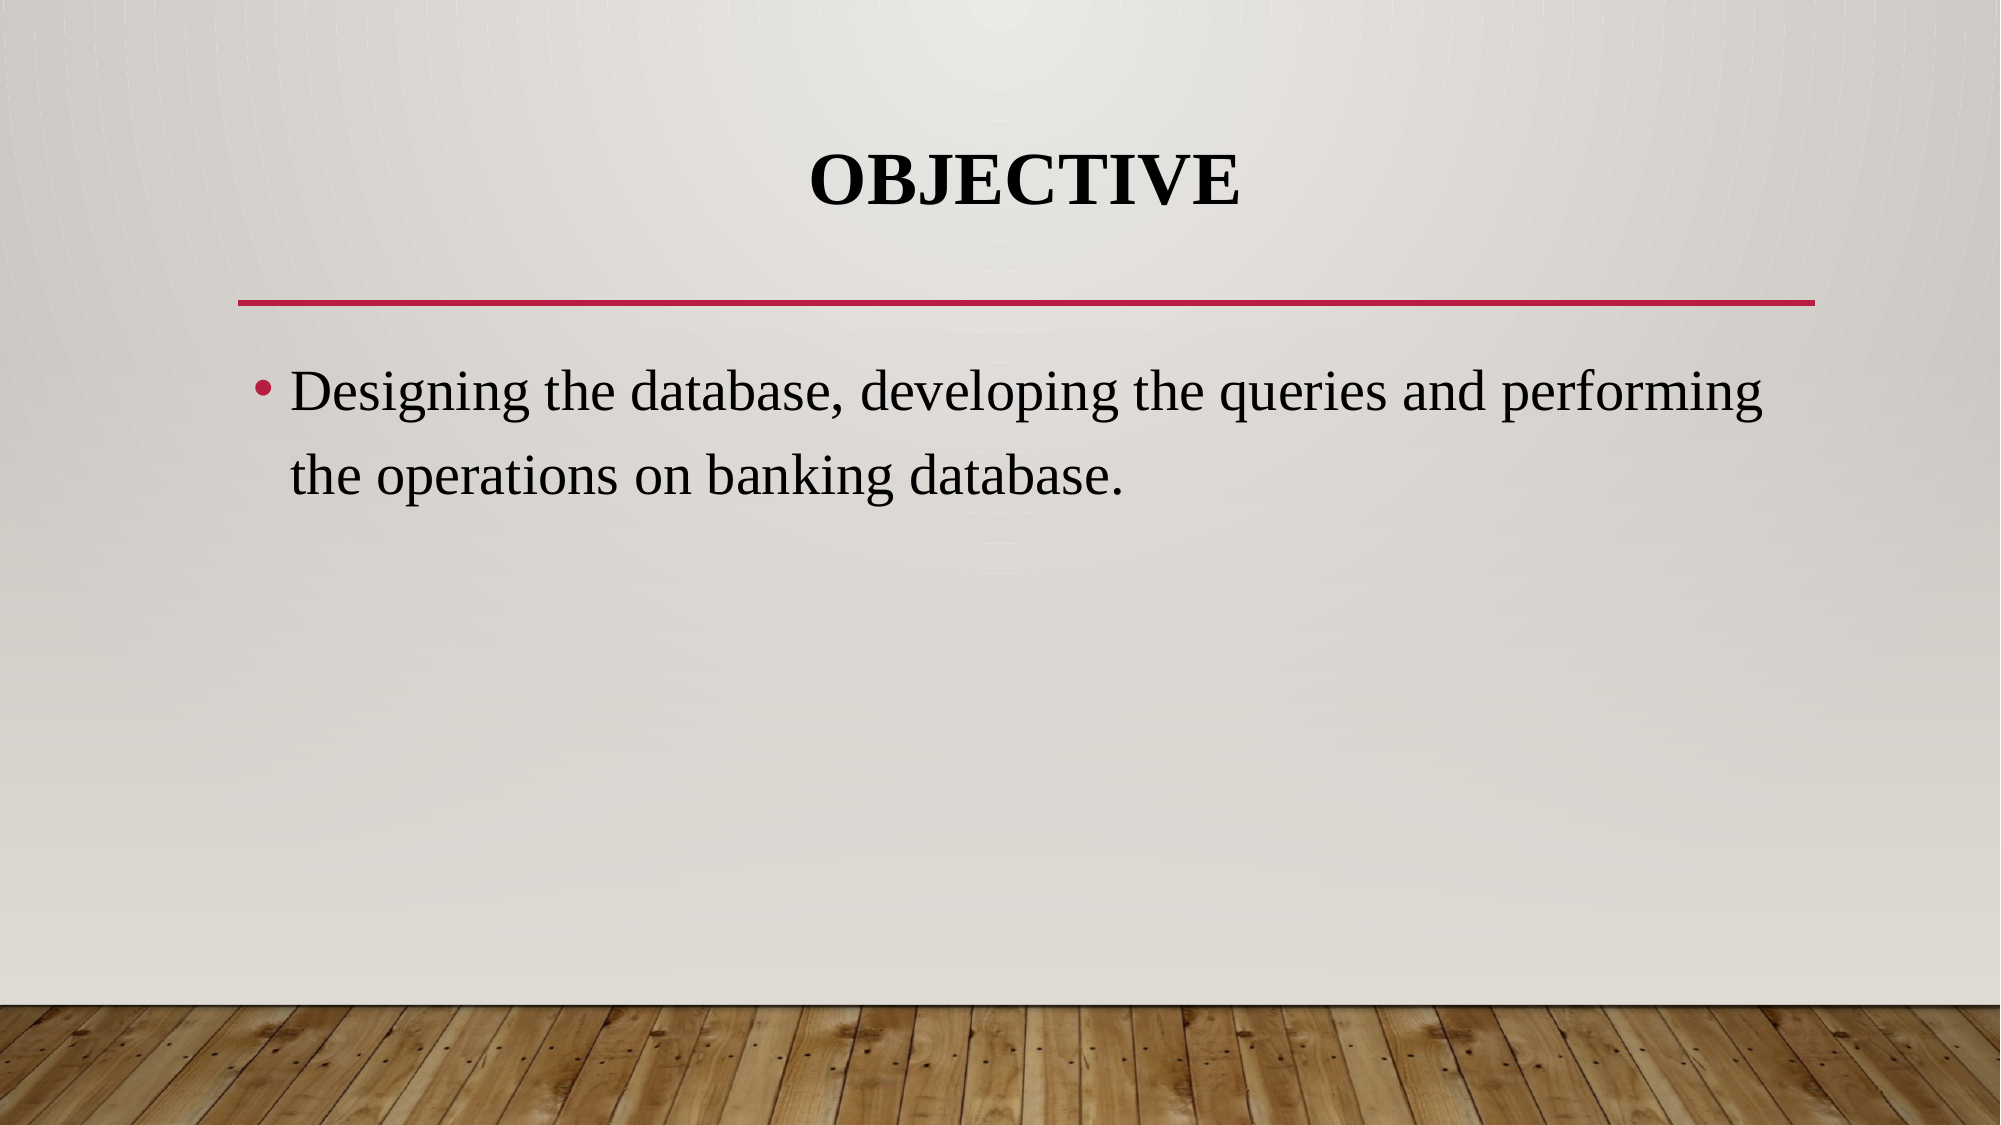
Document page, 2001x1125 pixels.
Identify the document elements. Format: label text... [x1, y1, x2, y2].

list Designing the database, developing the queries and performing the operations on banking database. [238, 330, 1814, 897]
title Objective [238, 131, 1814, 305]
picture [0, 1005, 2000, 1125]
